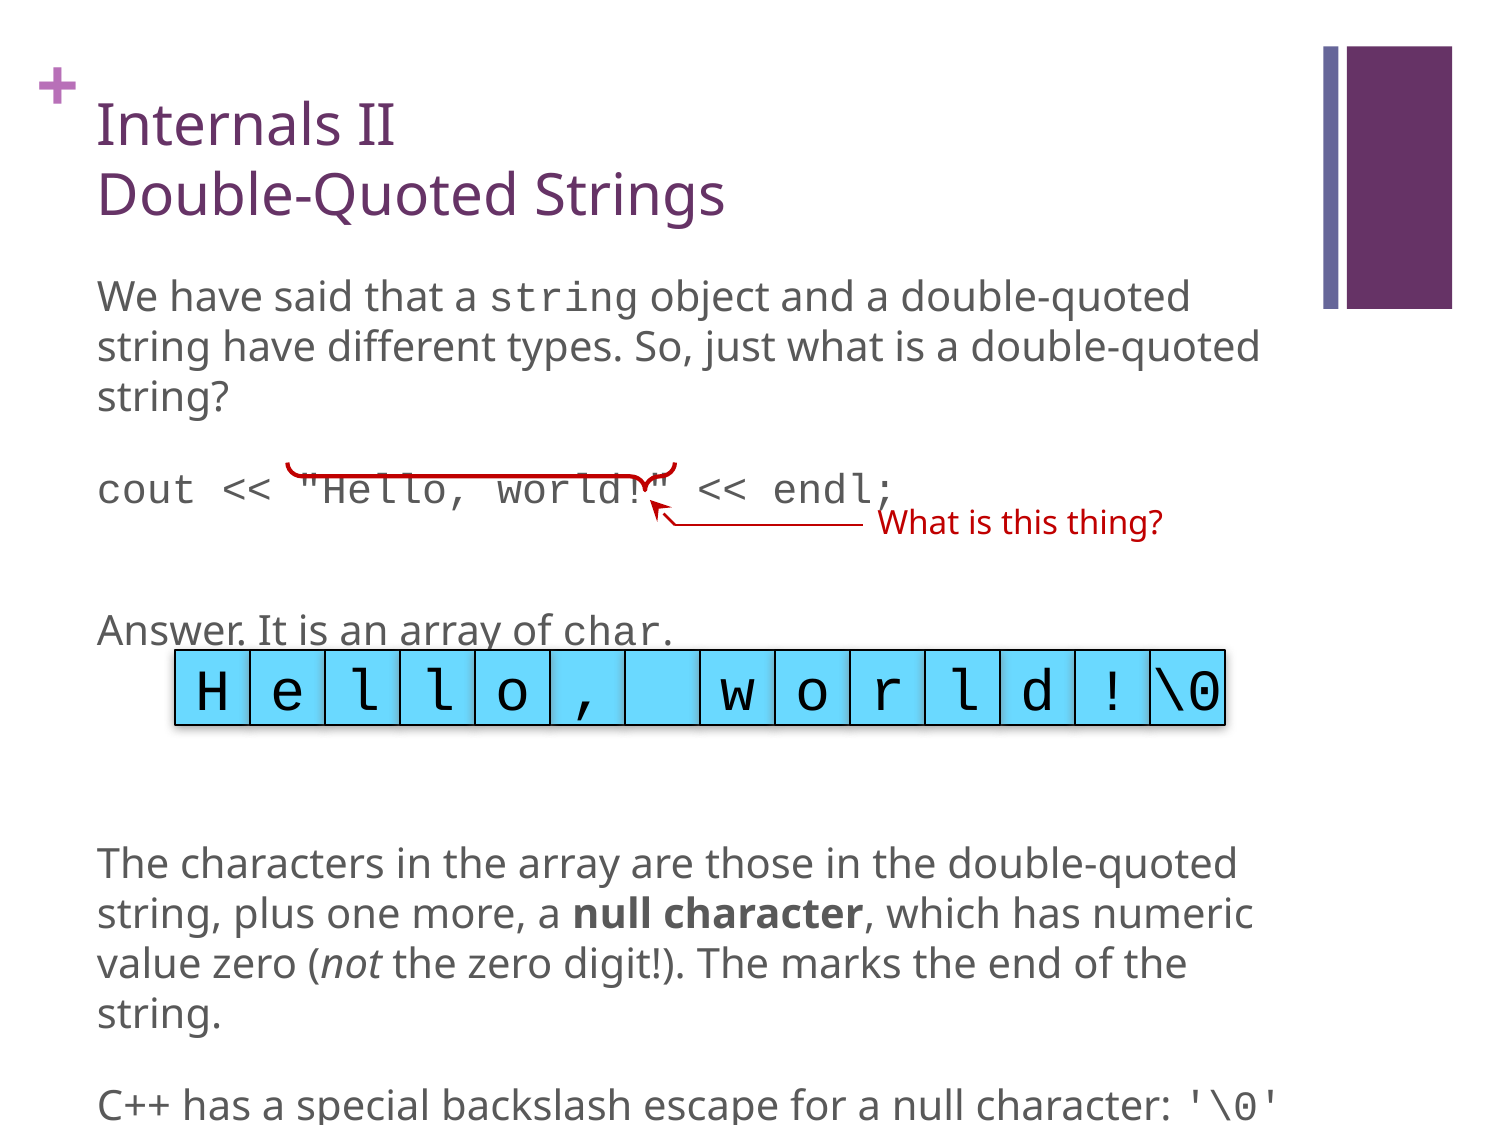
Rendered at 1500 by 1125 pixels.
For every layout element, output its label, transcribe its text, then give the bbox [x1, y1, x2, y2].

text_box e [249, 649, 321, 726]
title Internals II Double-Quoted Strings [81, 79, 1322, 238]
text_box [649, 499, 676, 526]
text_box H [174, 649, 246, 726]
text_box , [554, 649, 621, 726]
text_box What is this thing? [862, 494, 1225, 550]
text_box l [924, 649, 1001, 726]
text_box r [849, 649, 921, 726]
text_box w [699, 649, 771, 726]
text_box d [1004, 649, 1071, 726]
text_box l [399, 649, 471, 726]
text_box l [324, 649, 396, 726]
text_box \0 [1149, 649, 1226, 726]
text_box o [474, 649, 551, 726]
text_box [285, 462, 678, 493]
text_box o [774, 649, 846, 726]
list We have said that a string object and a double-quoted string have different types. So, just what is a double-quoted string? cout << "Hello, world!" << endl; Answer. It is an array of char. The characters in the array are those in the double-quoted string, plus one more, a null character, which has numeric value zero (not the zero digit!). The marks the end of the string. C++ has a special backslash escape for a null character: '\0' [81, 262, 1322, 1038]
text_box [624, 649, 696, 726]
text_box ! [1074, 649, 1146, 726]
